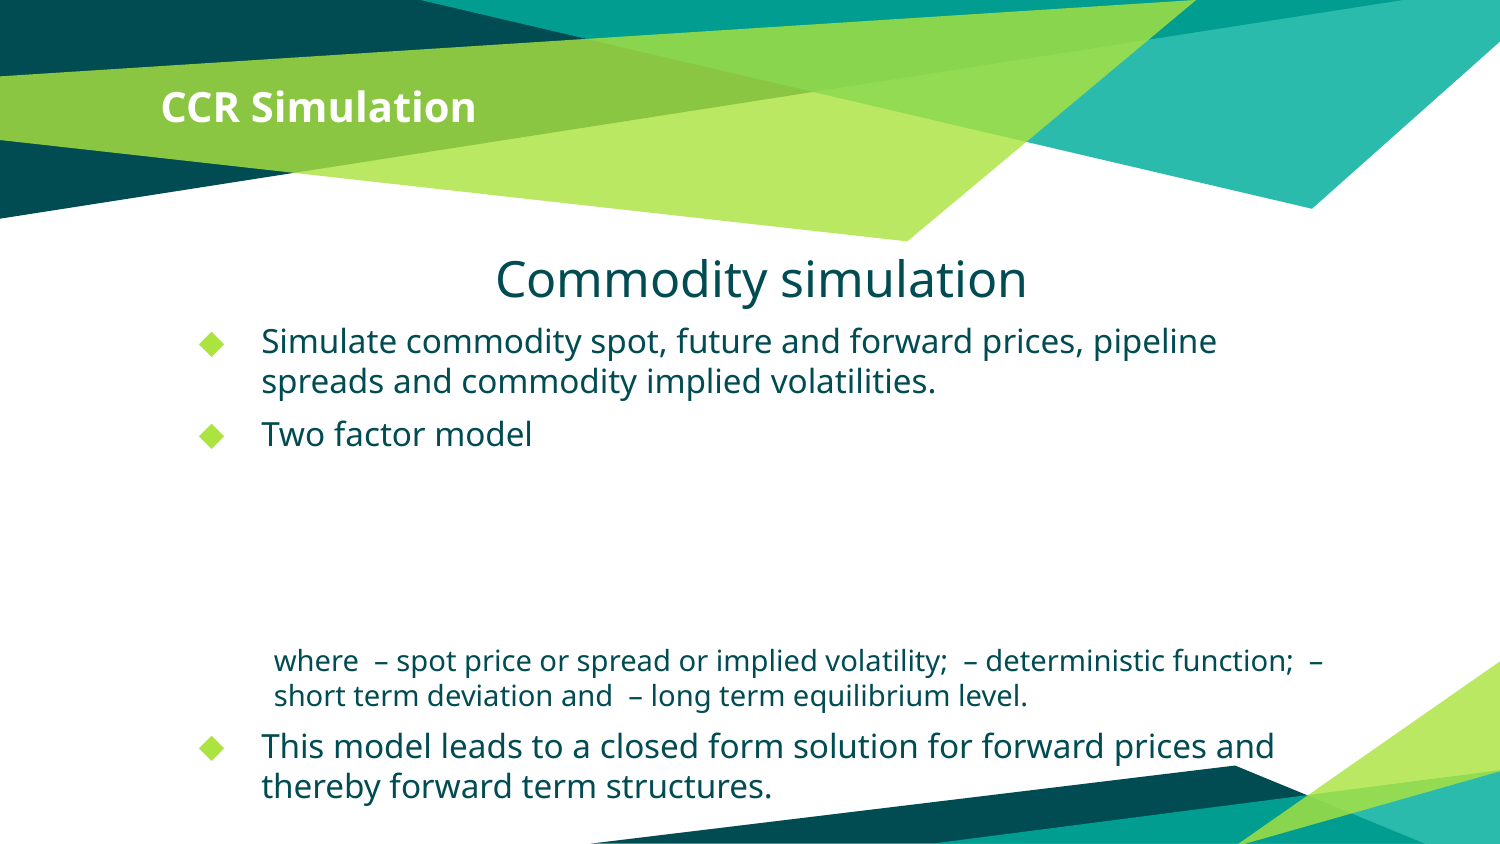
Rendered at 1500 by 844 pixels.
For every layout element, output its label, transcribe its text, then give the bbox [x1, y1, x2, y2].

title CCR Simulation [145, 65, 1355, 162]
